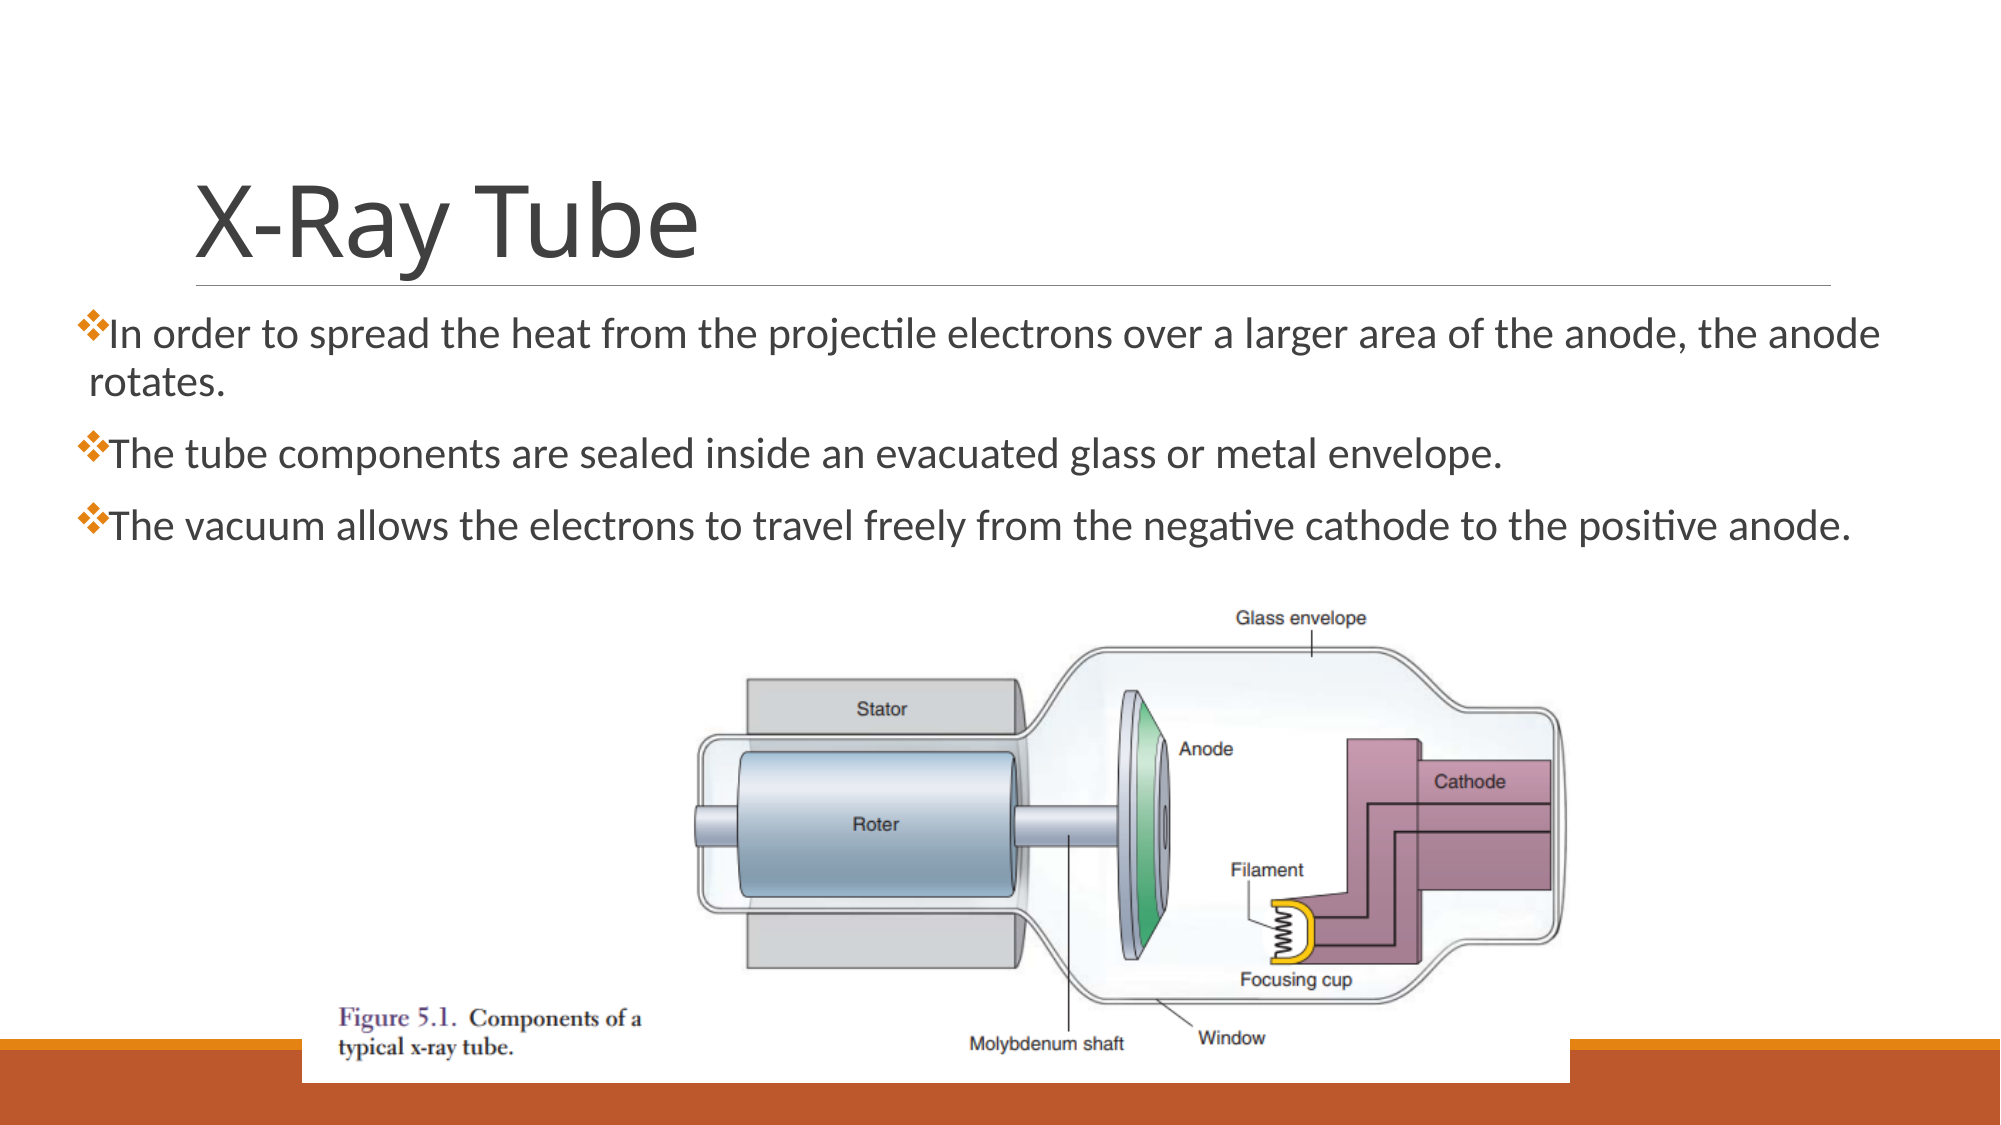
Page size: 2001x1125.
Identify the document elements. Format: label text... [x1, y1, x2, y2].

picture [301, 606, 1570, 1084]
title X-Ray Tube [180, 47, 1830, 285]
list In order to spread the heat from the projectile electrons over a larger area of the anode, the anode rotates. The tube components are sealed inside an evacuated glass or metal envelope. The vacuum allows the electrons to travel freely from the negative cathode to the positive anode. [73, 302, 1927, 563]
